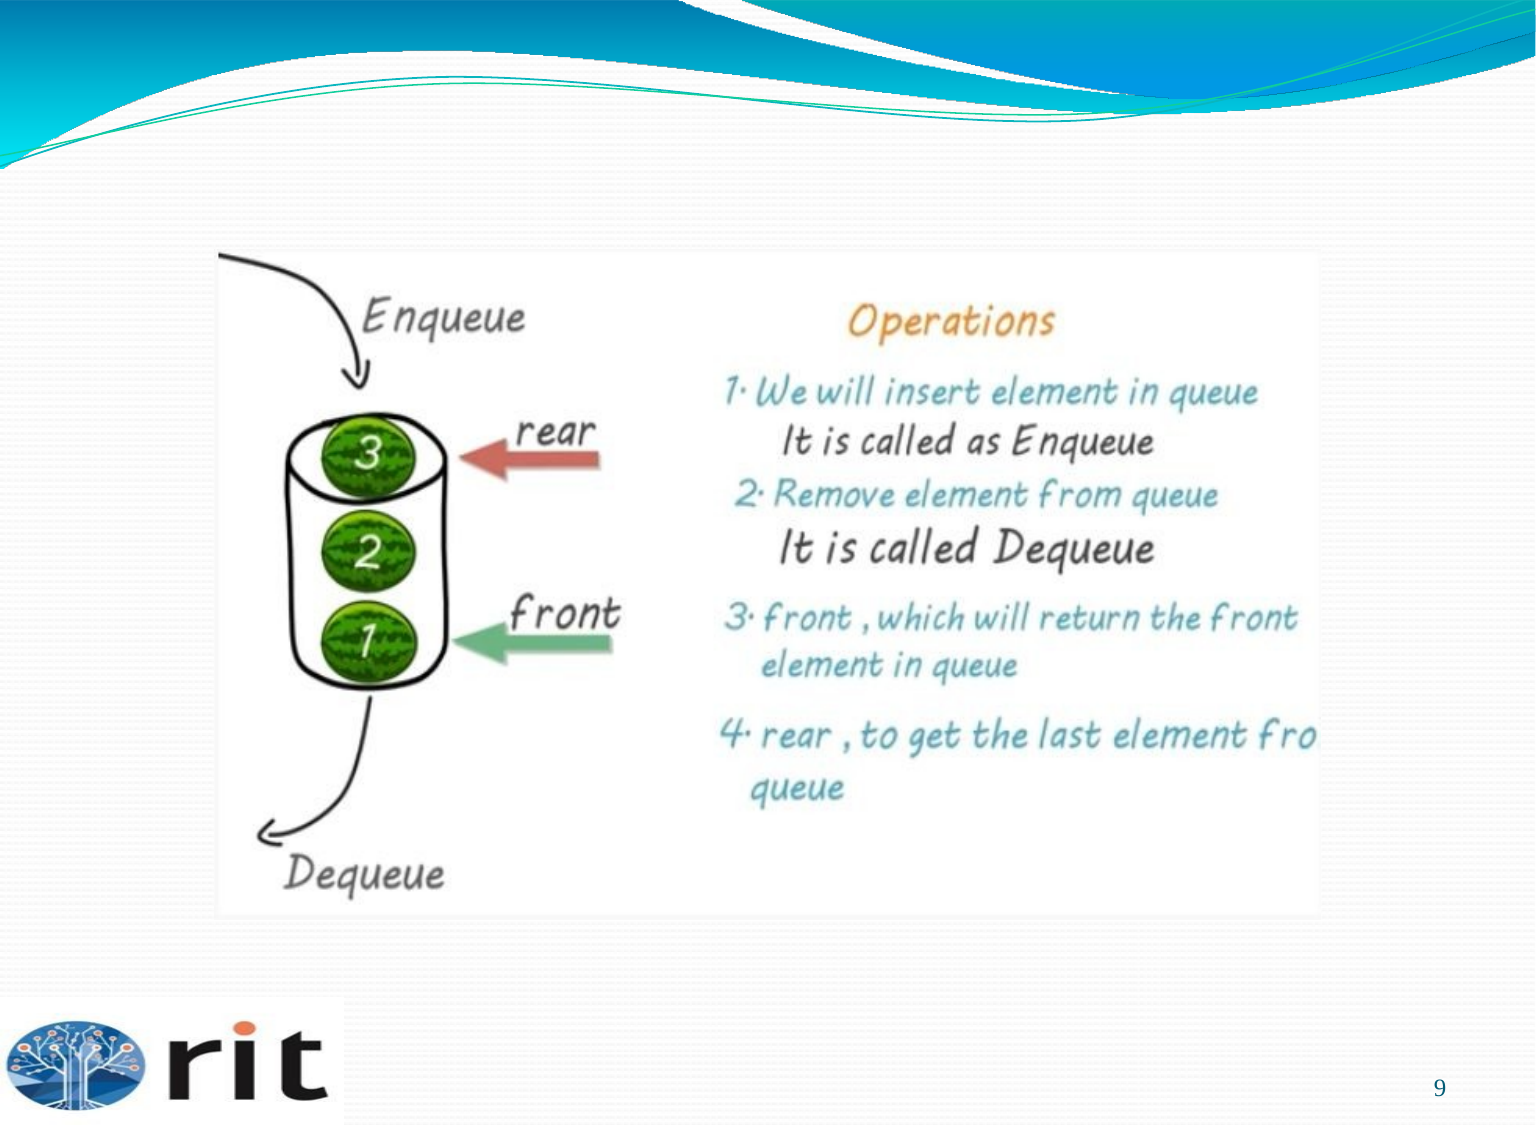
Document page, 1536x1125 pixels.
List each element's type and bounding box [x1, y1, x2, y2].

picture [214, 248, 1321, 920]
text_box [0, 0, 1536, 1125]
picture [0, 997, 344, 1125]
